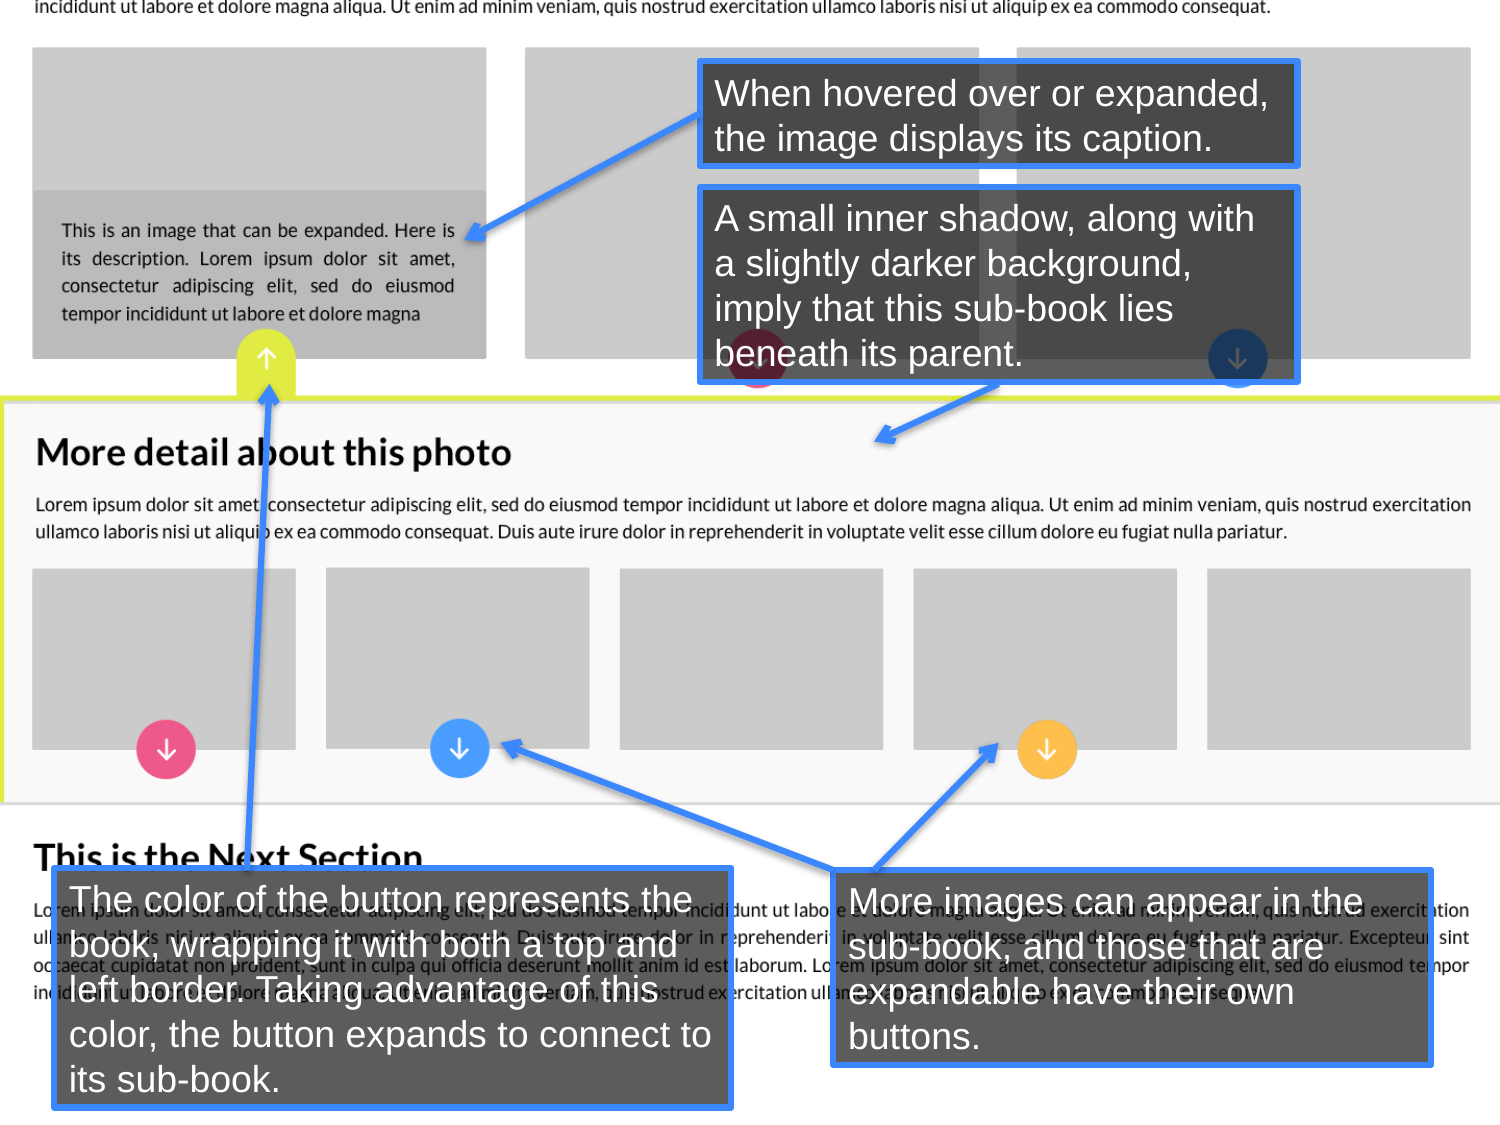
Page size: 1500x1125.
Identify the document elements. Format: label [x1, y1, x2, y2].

picture [0, 0, 1500, 1125]
text_box [873, 383, 999, 442]
text_box [873, 742, 999, 871]
text_box [246, 383, 270, 871]
text_box [500, 742, 834, 871]
text_box [463, 113, 700, 241]
